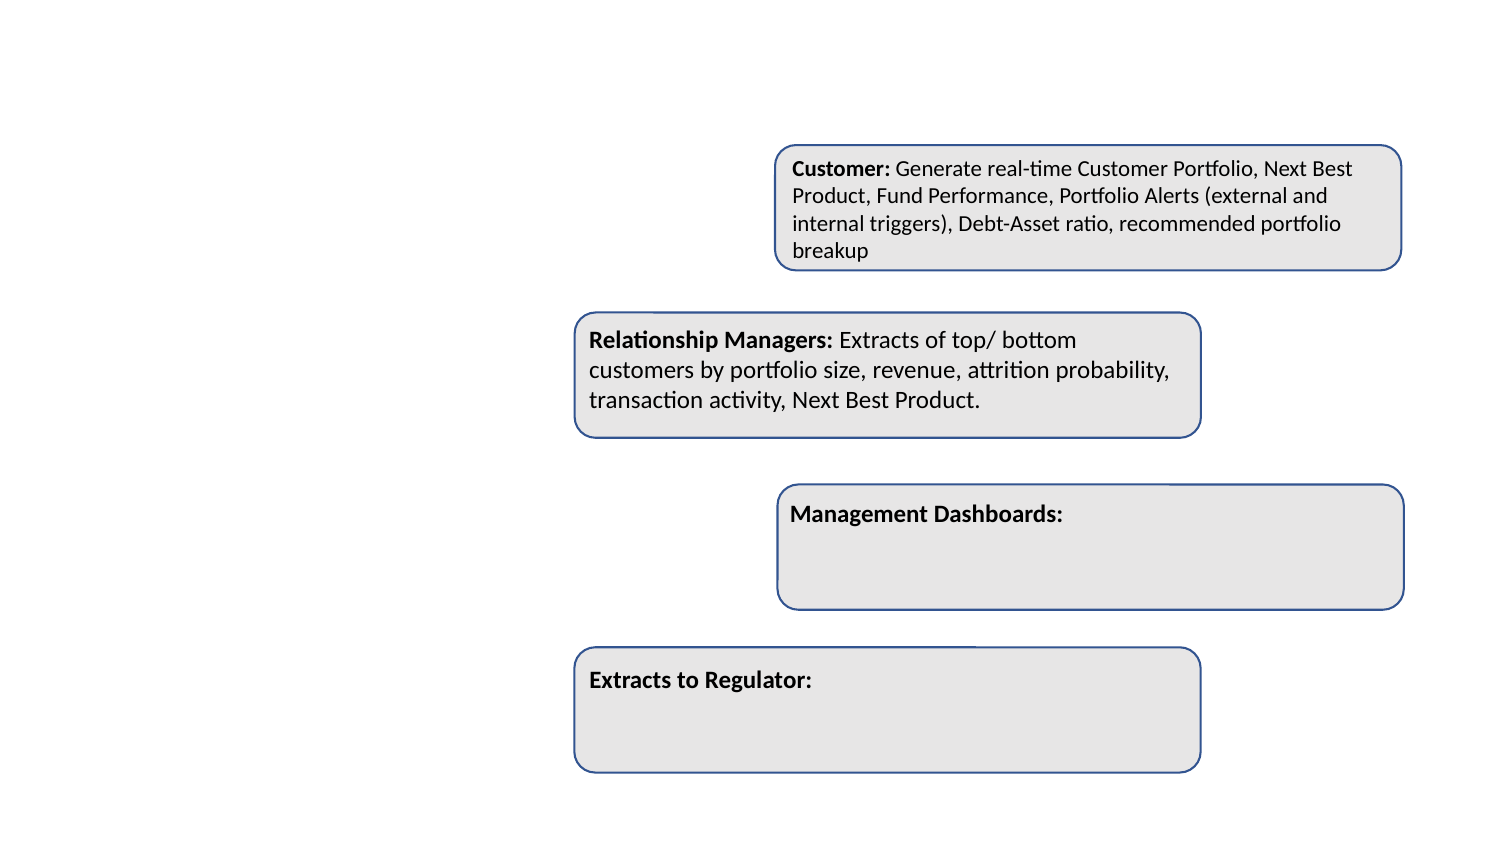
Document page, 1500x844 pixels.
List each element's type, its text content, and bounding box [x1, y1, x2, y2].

text_box Customer: Generate real-time Customer Portfolio, Next Best Product, Fund Performance, Portfolio Alerts (external and internal triggers), Debt-Asset ratio, recommended portfolio breakup [777, 146, 1402, 271]
text_box [573, 657, 1202, 774]
text_box Extracts to Regulator: [574, 656, 1199, 702]
text_box [583, 311, 1192, 315]
text_box Relationship Managers: Extracts of top/ bottom customers by portfolio size, revenue, attrition probability, transaction activity, Next Best Product. [574, 315, 1198, 421]
text_box [773, 154, 777, 261]
text_box [573, 321, 1202, 439]
text_box [577, 646, 1198, 656]
text_box [783, 483, 1398, 489]
text_box [776, 490, 1405, 611]
text_box Management Dashboards: [774, 489, 1399, 535]
